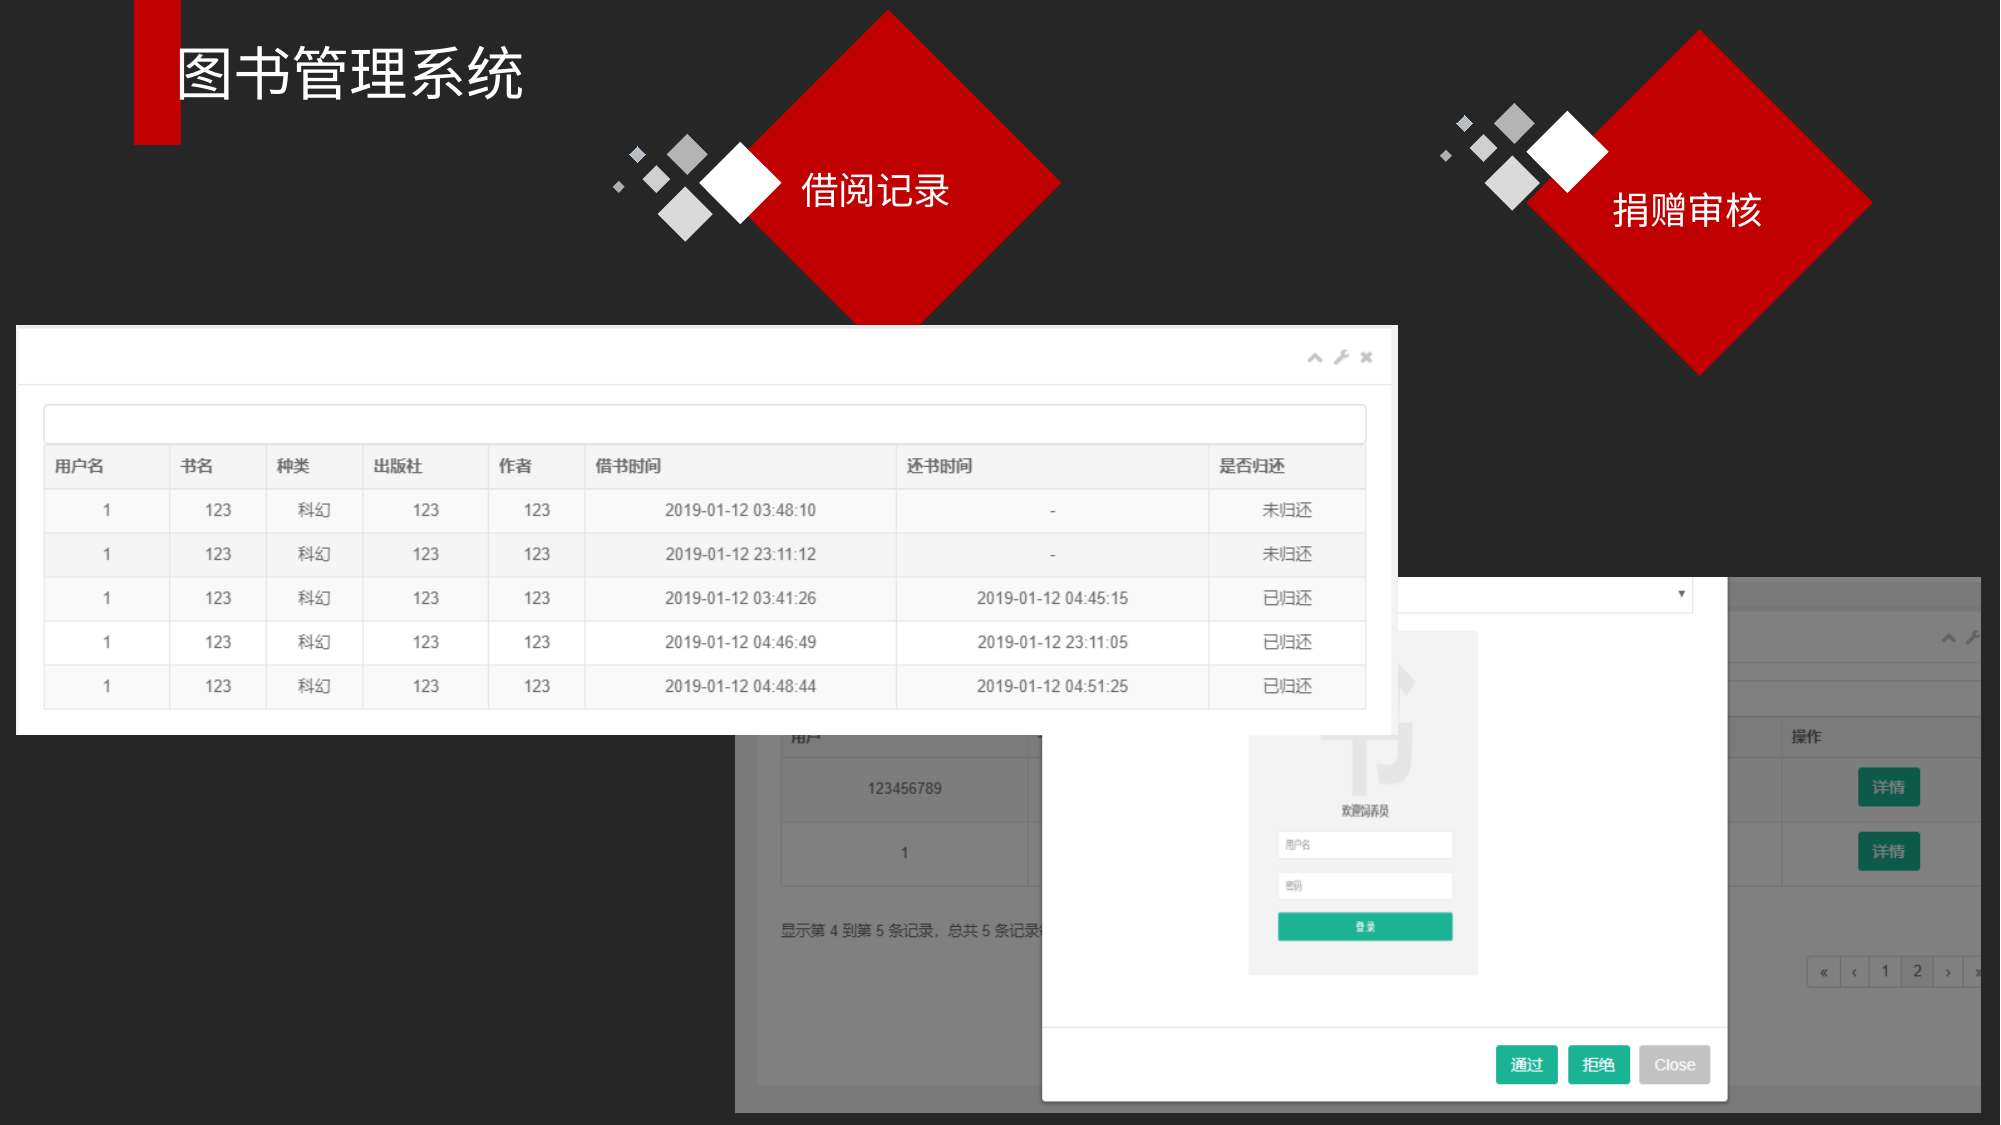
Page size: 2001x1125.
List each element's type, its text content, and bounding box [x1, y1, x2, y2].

text_box [134, 0, 181, 145]
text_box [1439, 29, 1874, 377]
text_box 图书管理系统 [160, 29, 612, 115]
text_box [612, 9, 1062, 325]
picture [16, 325, 1981, 1113]
